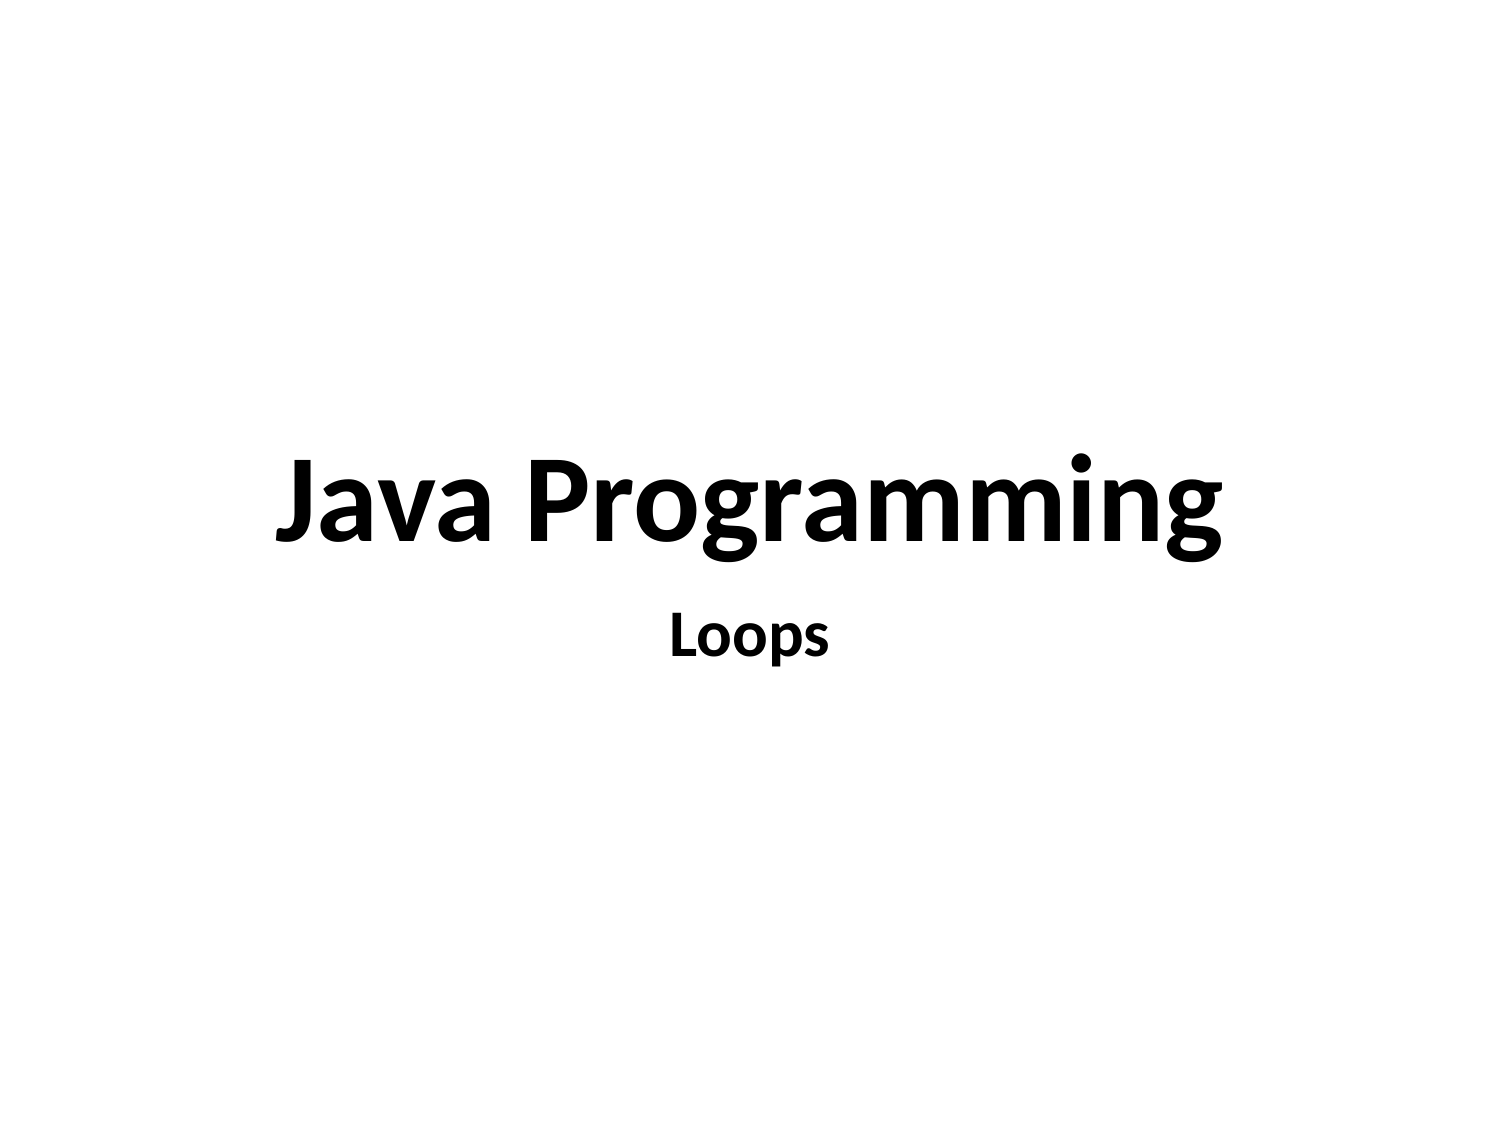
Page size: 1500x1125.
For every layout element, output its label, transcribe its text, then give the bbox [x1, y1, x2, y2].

title Java Programming [187, 184, 1313, 576]
subtitle Loops [187, 590, 1313, 863]
